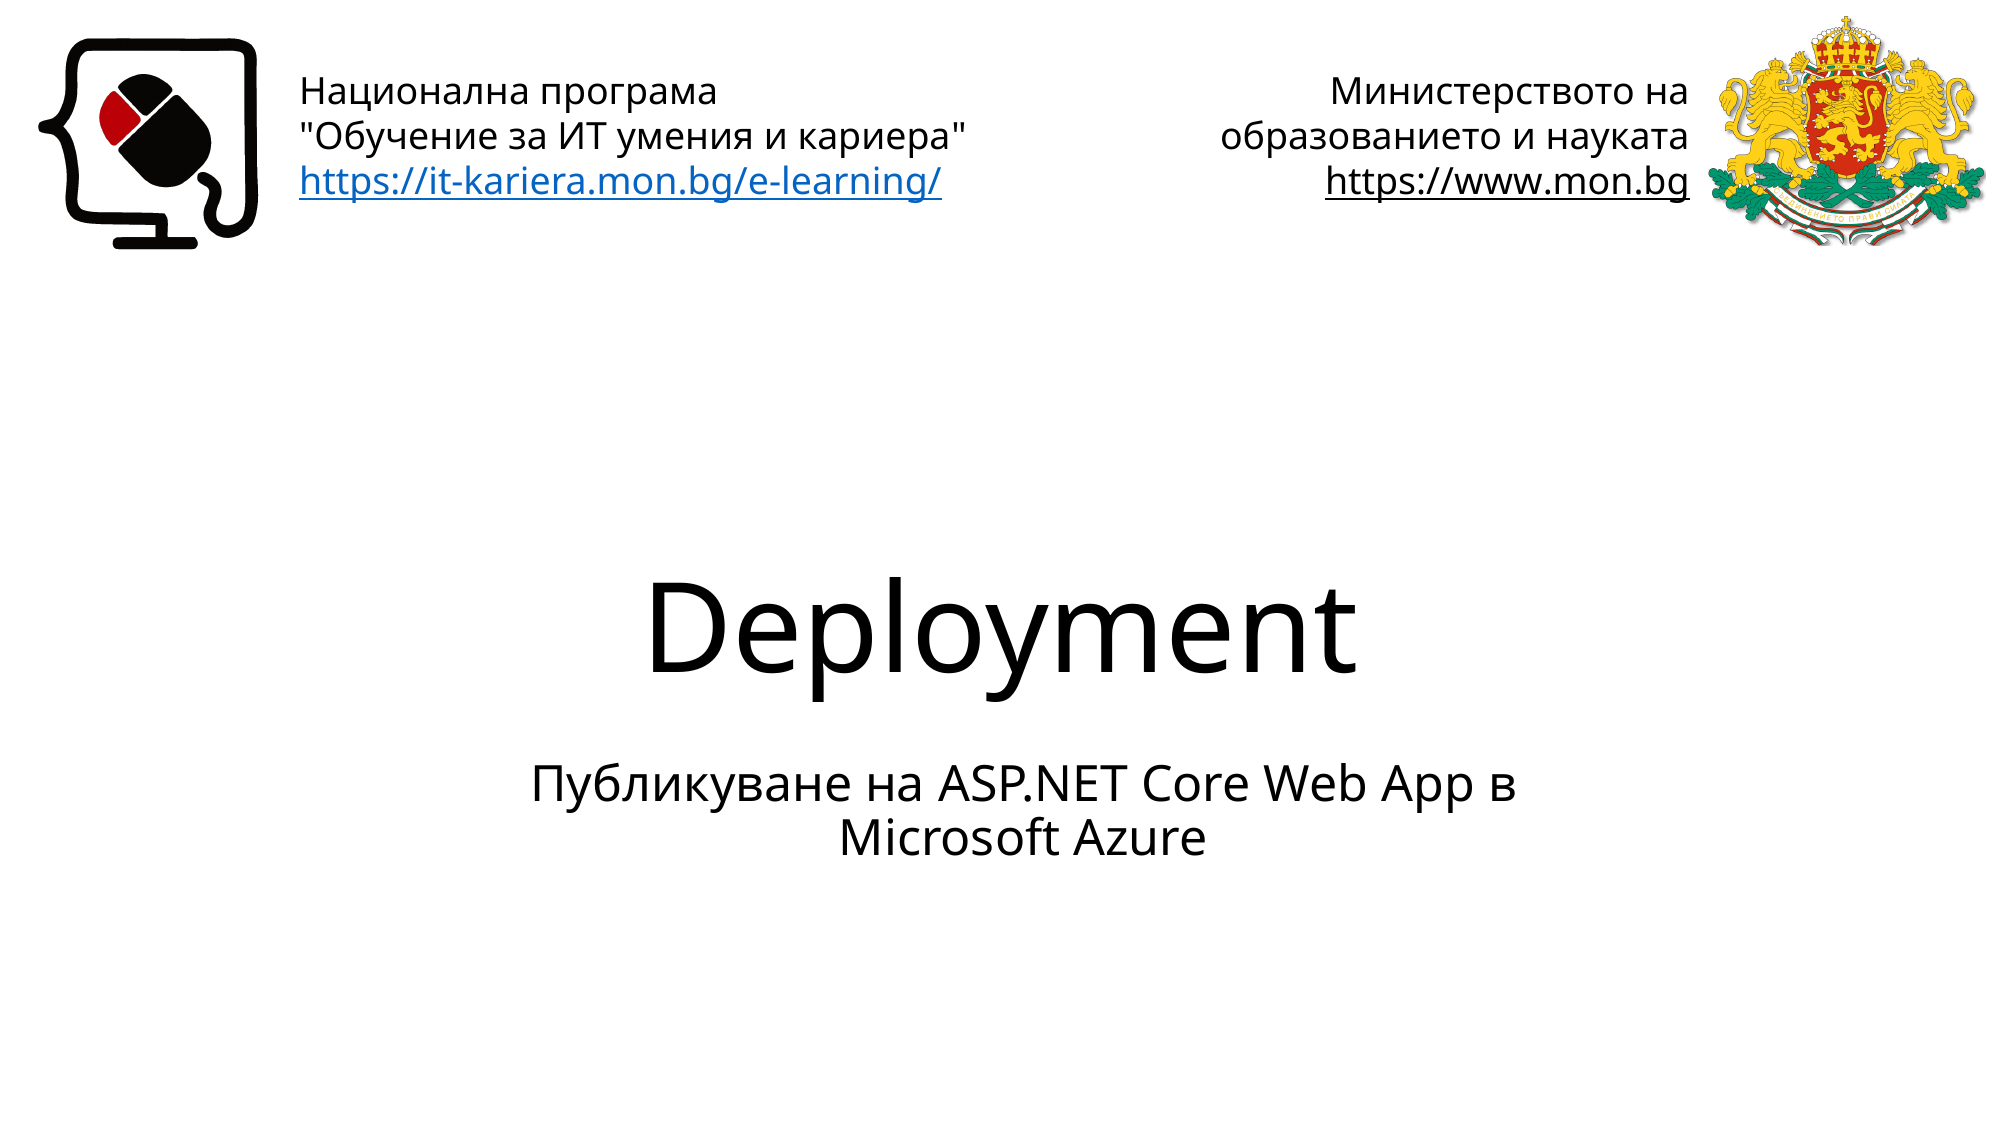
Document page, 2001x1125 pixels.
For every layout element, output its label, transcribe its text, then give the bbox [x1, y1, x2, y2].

title Deployment [249, 315, 1750, 708]
subtitle Публикуване на ASP.NET Core Web App в Microsoft Azure [450, 750, 1598, 1023]
picture [23, 13, 283, 273]
text_box Министерството на образованието и науката https://www.mon.bg [1045, 59, 1705, 216]
picture [1706, 13, 1986, 246]
text_box Национална програма "Обучение за ИТ умения и кариера" https://it-kariera.mon.bg/e-learning/ [284, 59, 1045, 216]
